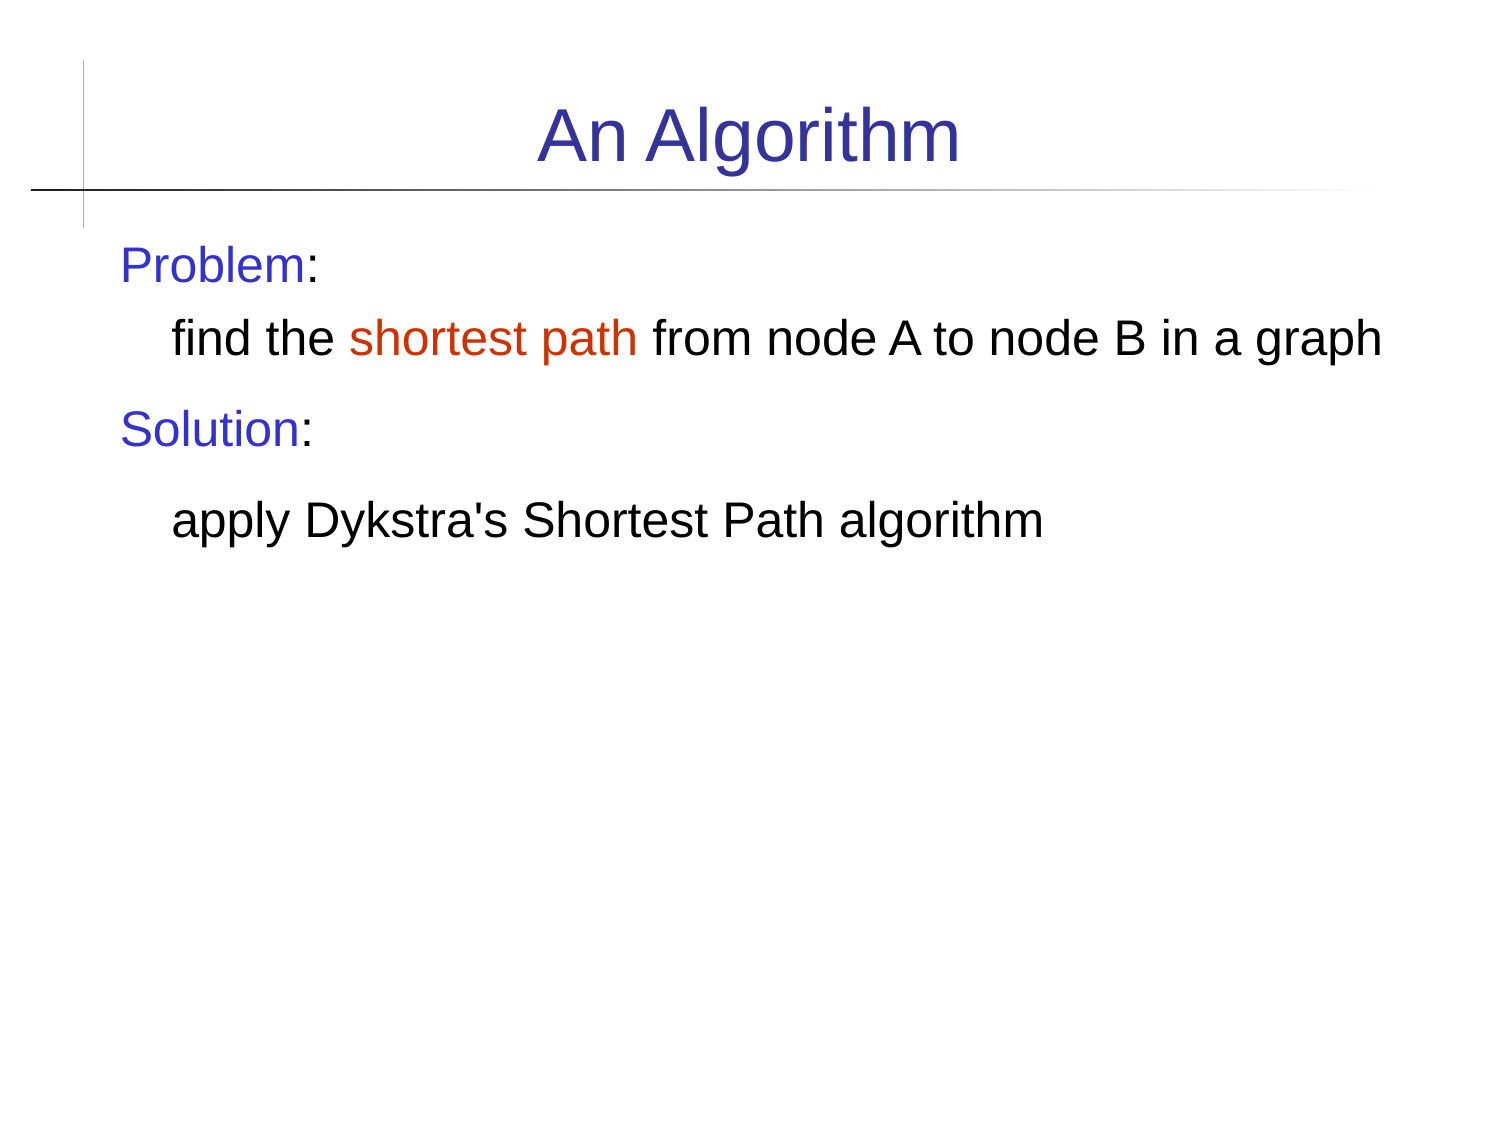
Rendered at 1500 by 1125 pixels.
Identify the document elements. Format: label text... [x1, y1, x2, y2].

text_box Problem: find the shortest path from node A to node B in a graph Solution: apply Dykstra's Shortest Path algorithm [100, 224, 1465, 556]
text_box An Algorithm [100, 42, 1400, 185]
